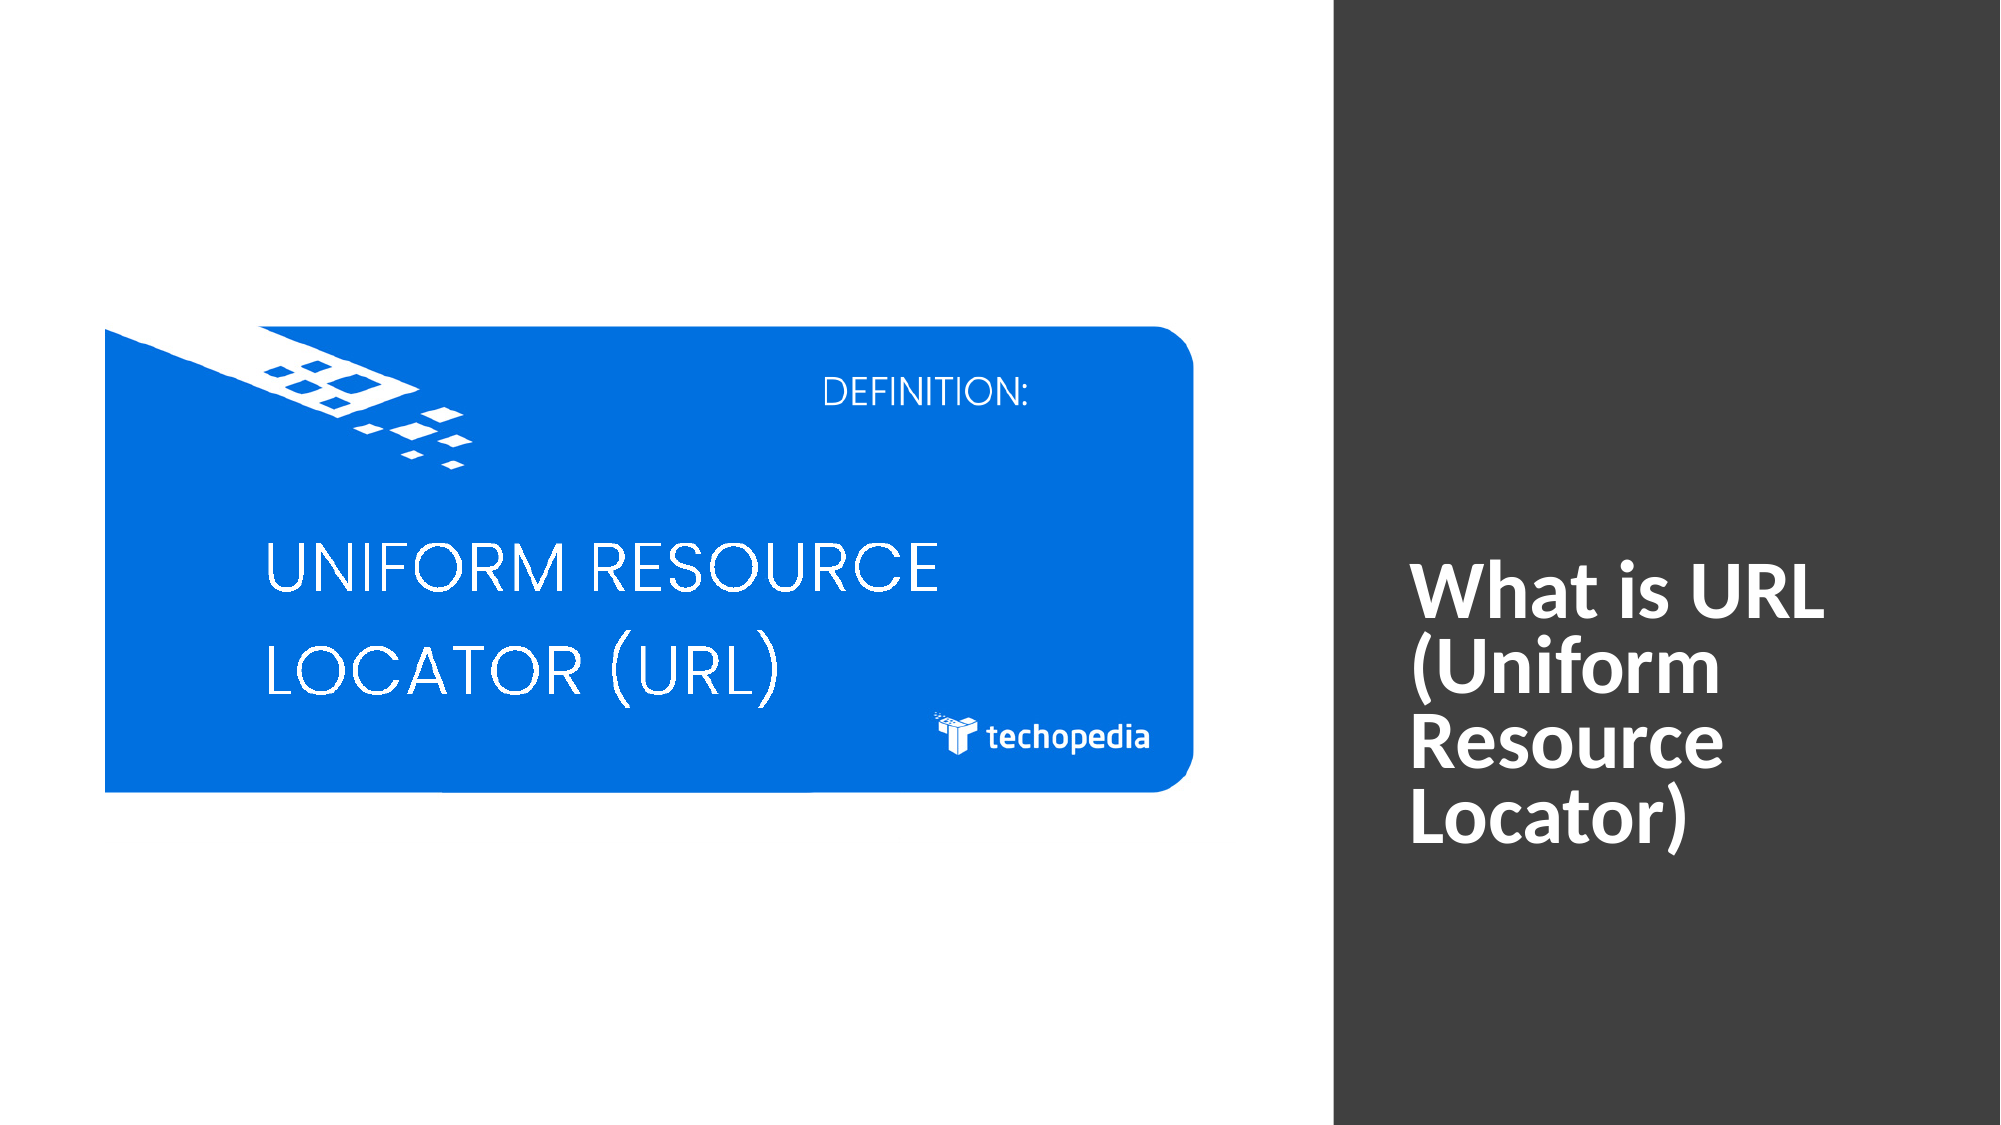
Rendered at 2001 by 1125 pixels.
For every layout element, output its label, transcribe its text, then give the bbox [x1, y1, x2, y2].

text_box What is URL (Uniform Resource Locator) [1394, 550, 1895, 1016]
picture [105, 277, 1236, 844]
text_box [1333, 0, 2000, 1125]
